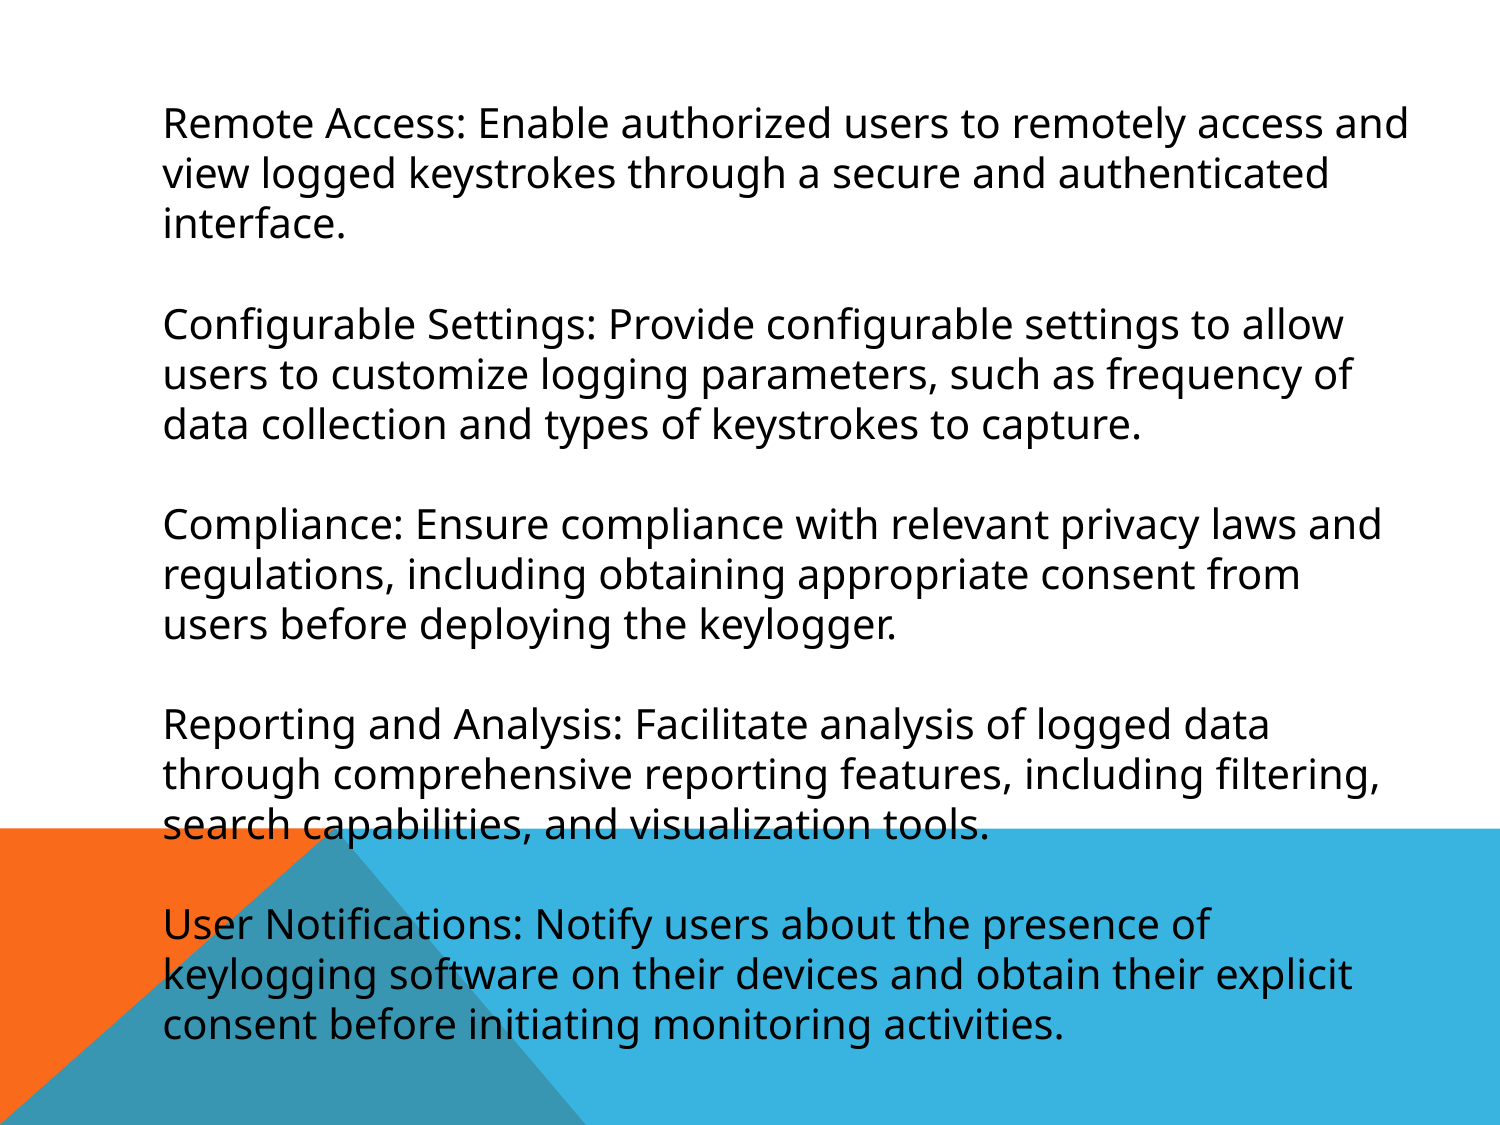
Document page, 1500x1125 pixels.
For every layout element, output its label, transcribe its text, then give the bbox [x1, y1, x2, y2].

text_box Remote Access: Enable authorized users to remotely access and view logged keystrokes through a secure and authenticated interface. Configurable Settings: Provide configurable settings to allow users to customize logging parameters, such as frequency of data collection and types of keystrokes to capture. Compliance: Ensure compliance with relevant privacy laws and regulations, including obtaining appropriate consent from users before deploying the keylogger. Reporting and Analysis: Facilitate analysis of logged data through comprehensive reporting features, including filtering, search capabilities, and visualization tools. User Notifications: Notify users about the presence of keylogging software on their devices and obtain their explicit consent before initiating monitoring activities. [147, 89, 1431, 1106]
